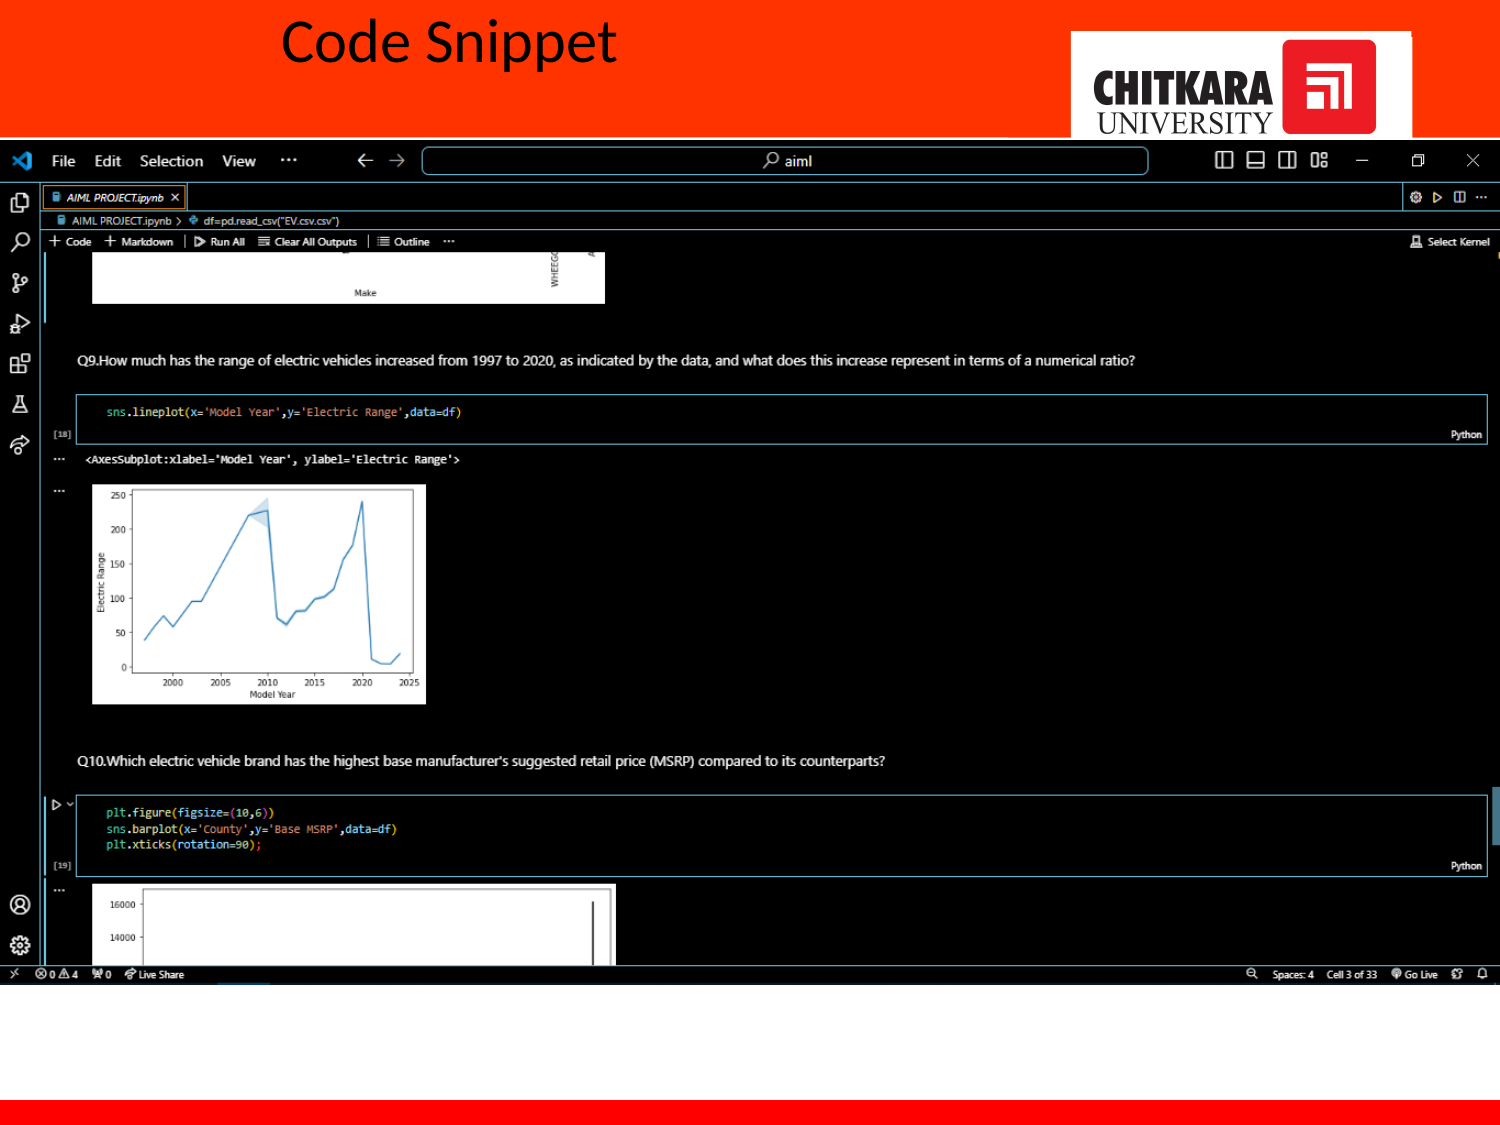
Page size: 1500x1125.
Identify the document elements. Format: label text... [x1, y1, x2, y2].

picture [1074, 37, 1391, 138]
picture [0, 37, 1500, 985]
title Code Snippet [0, 0, 900, 139]
